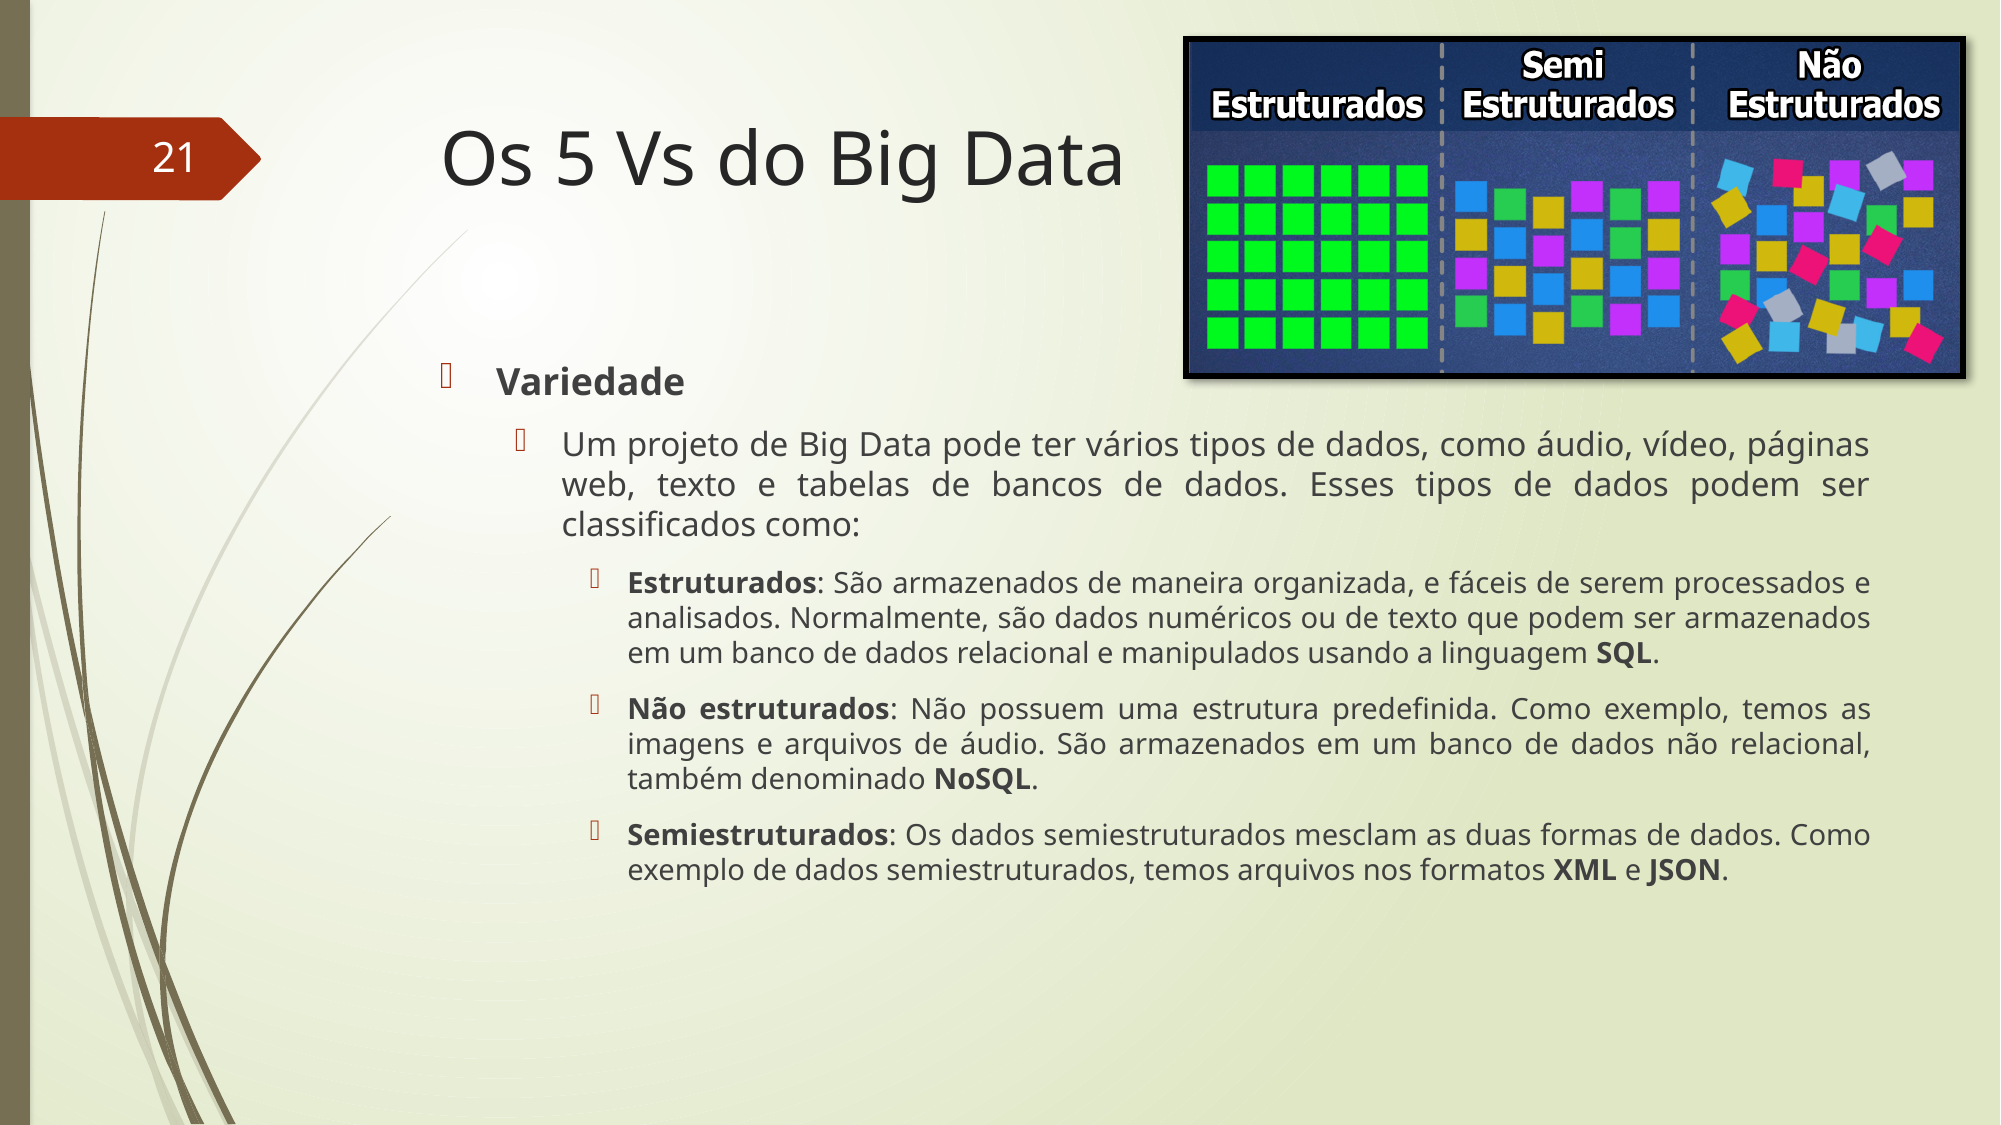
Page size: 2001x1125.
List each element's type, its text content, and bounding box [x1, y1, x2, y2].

picture [1189, 41, 1961, 374]
slide_number 21 [87, 129, 216, 190]
list Variedade Um projeto de Big Data pode ter vários tipos de dados, como áudio, vídeo, páginas web, texto e tabelas de bancos de dados. Esses tipos de dados podem ser classificados como: Estruturados: São armazenados de maneira organizada, e fáceis de serem processados e analisados. Normalmente, são dados numéricos ou de texto que podem ser armazenados em um banco de dados relacional e manipulados usando a linguagem SQL. Não estruturados: Não possuem uma estrutura predefinida. Como exemplo, temos as imagens e arquivos de áudio. São armazenados em um banco de dados não relacional, também denominado NoSQL. Semiestruturados: Os dados semiestruturados mesclam as duas formas de dados. Como exemplo de dados semiestruturados, temos arquivos nos formatos XML e JSON. [424, 350, 1888, 970]
title Os 5 Vs do Big Data [425, 102, 1182, 313]
